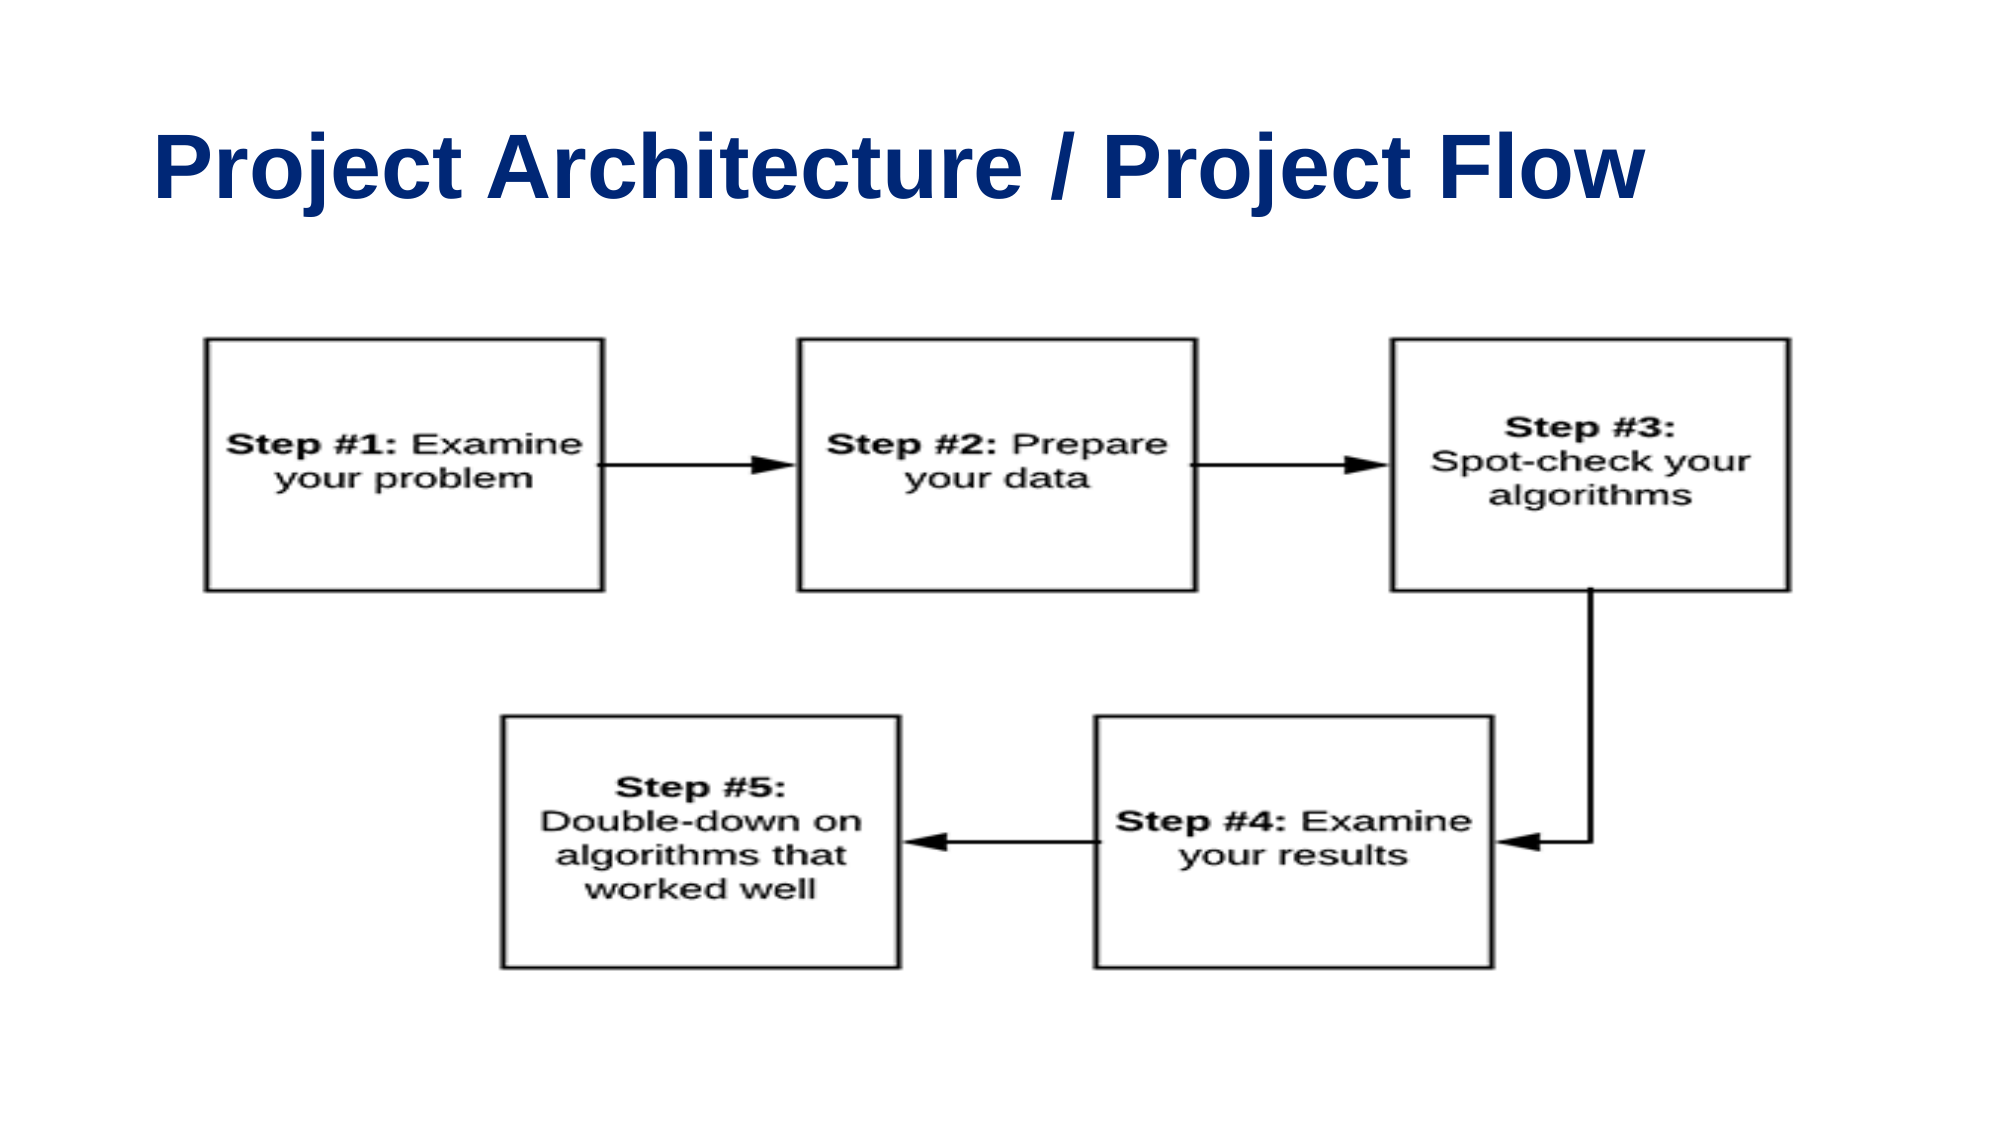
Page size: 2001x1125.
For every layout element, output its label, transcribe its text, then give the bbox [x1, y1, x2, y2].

title Project Architecture / Project Flow [137, 59, 1863, 277]
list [109, 277, 1888, 1031]
